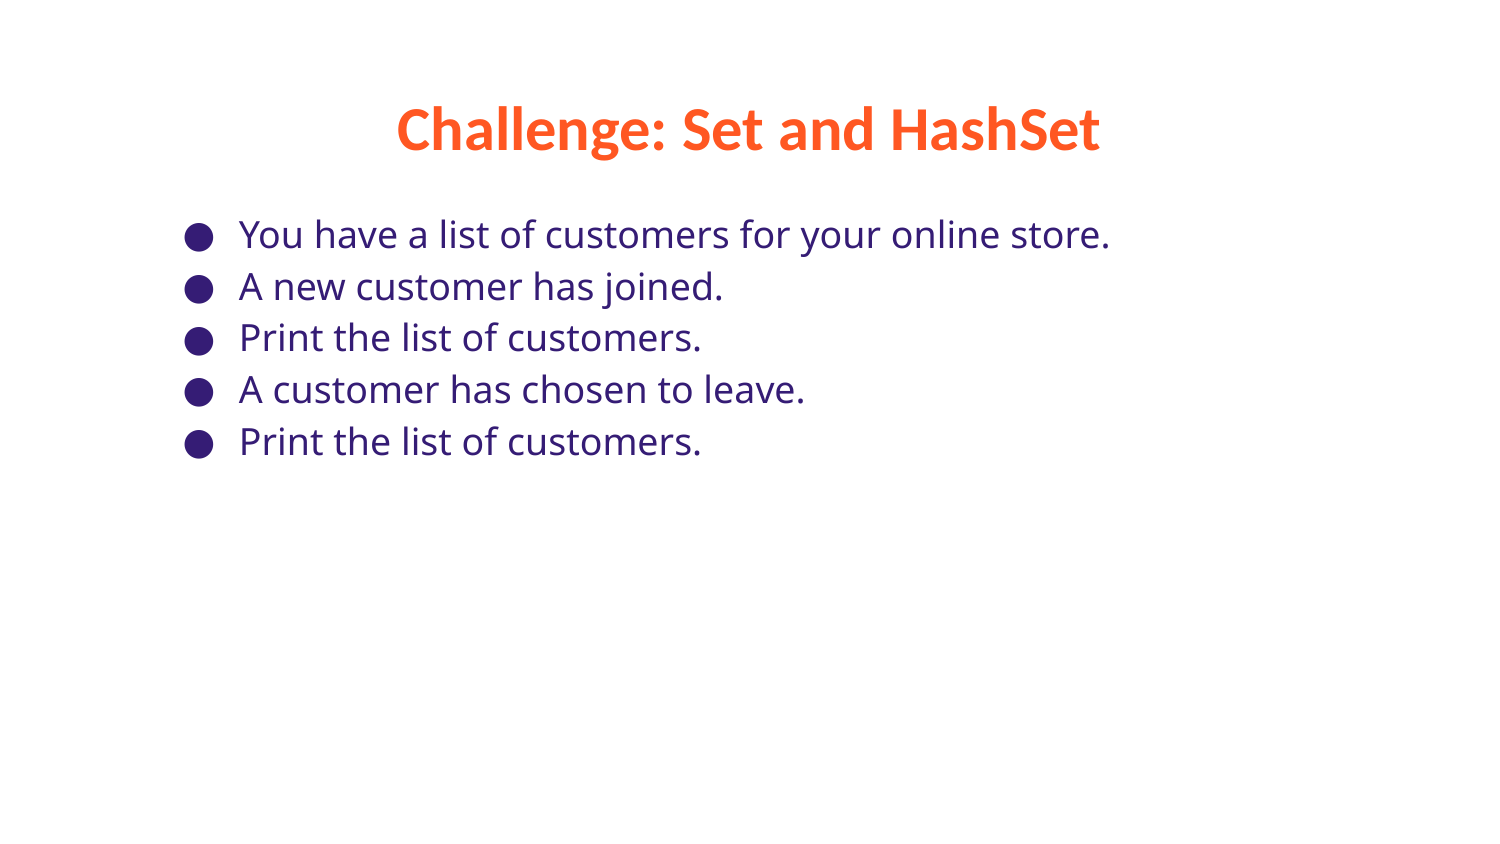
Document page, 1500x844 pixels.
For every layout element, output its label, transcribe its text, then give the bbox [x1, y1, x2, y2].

title Challenge: Set and HashSet [51, 72, 1449, 167]
list You have a list of customers for your online store. A new customer has joined. Print the list of customers. A customer has chosen to leave. Print the list of customers. [148, 189, 1350, 750]
